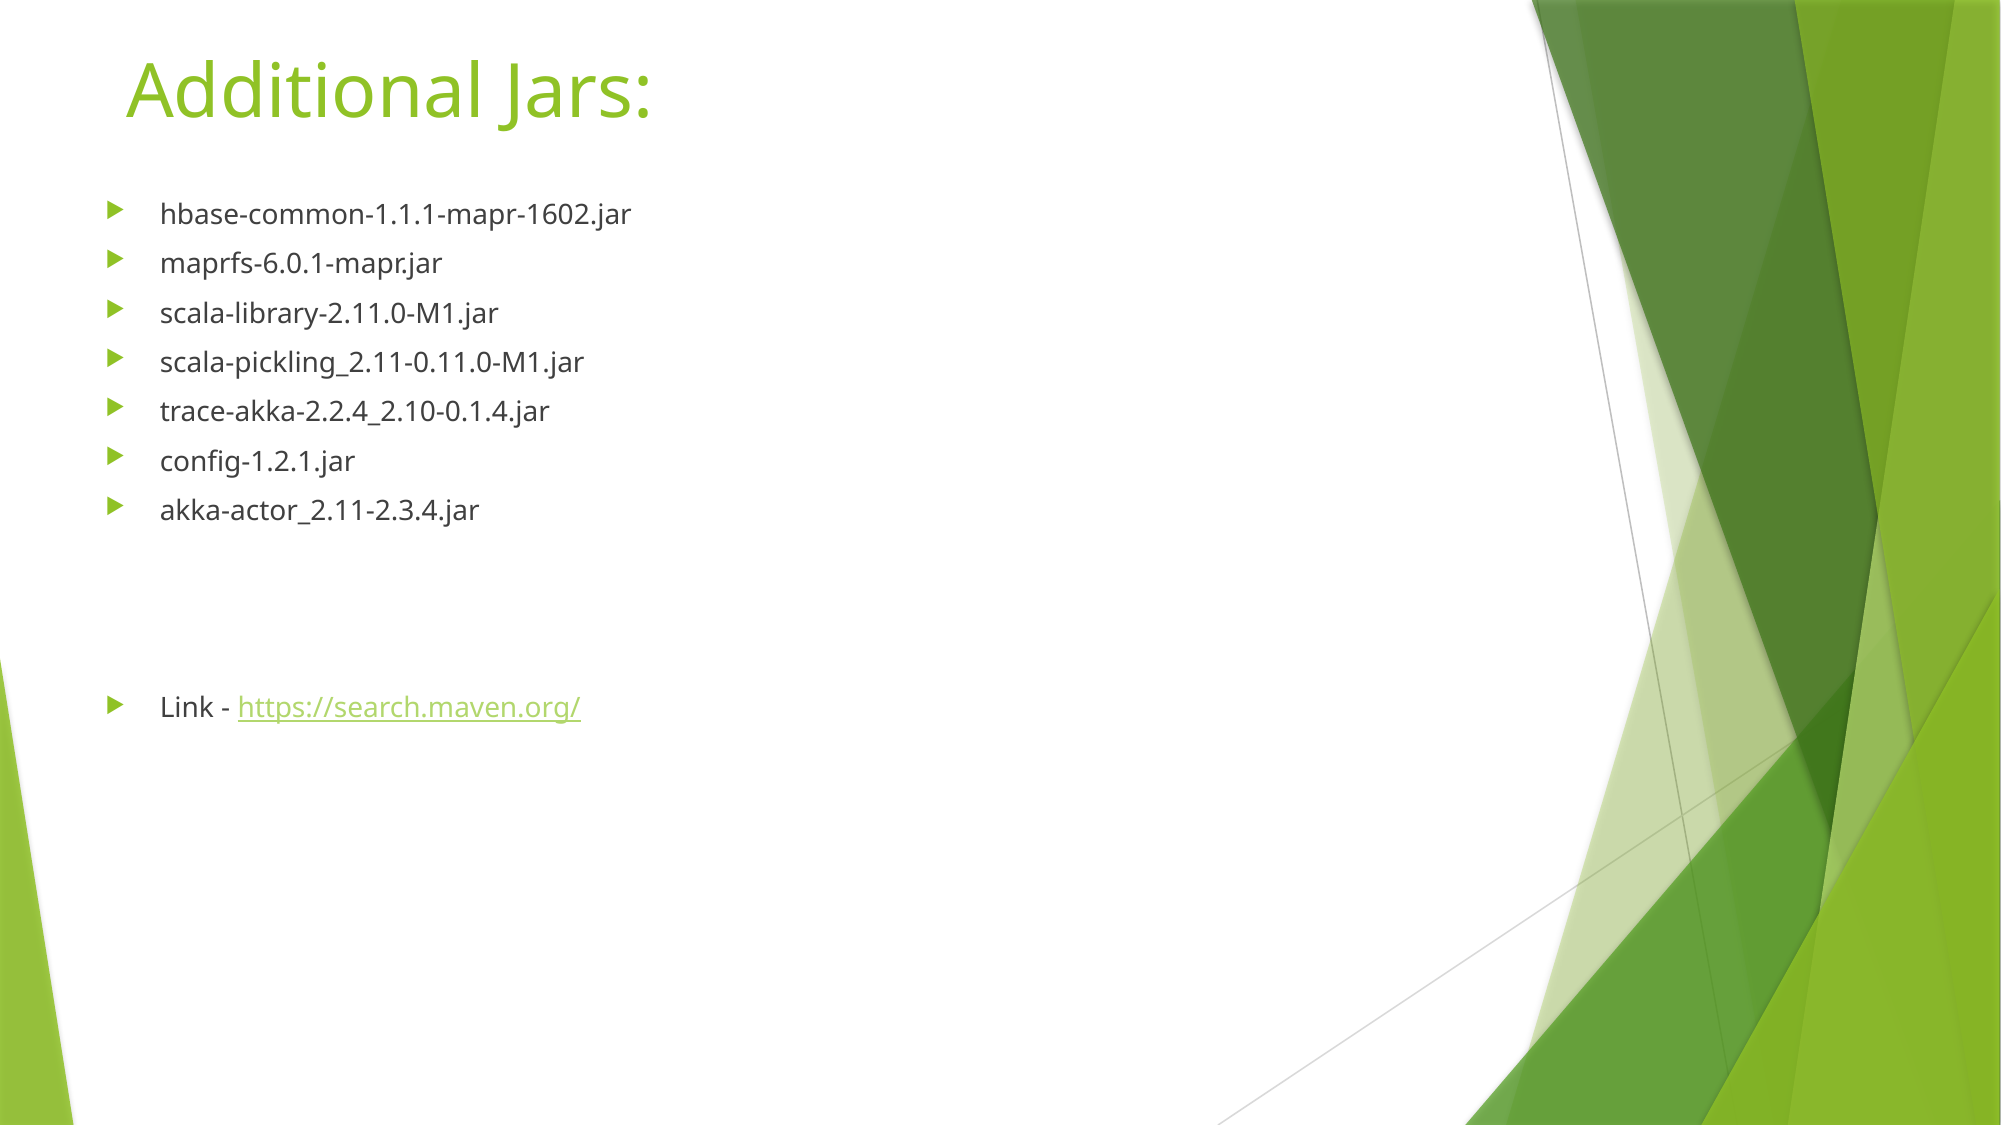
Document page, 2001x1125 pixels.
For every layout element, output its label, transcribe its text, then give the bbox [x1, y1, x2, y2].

title Additional Jars: [111, 35, 1522, 155]
list hbase-common-1.1.1-mapr-1602.jar maprfs-6.0.1-mapr.jar scala-library-2.11.0-M1.jar scala-pickling_2.11-0.11.0-M1.jar trace-akka-2.2.4_2.10-0.1.4.jar config-1.2.1.jar akka-actor_2.11-2.3.4.jar Link - https://search.maven.org/ [90, 188, 1501, 739]
